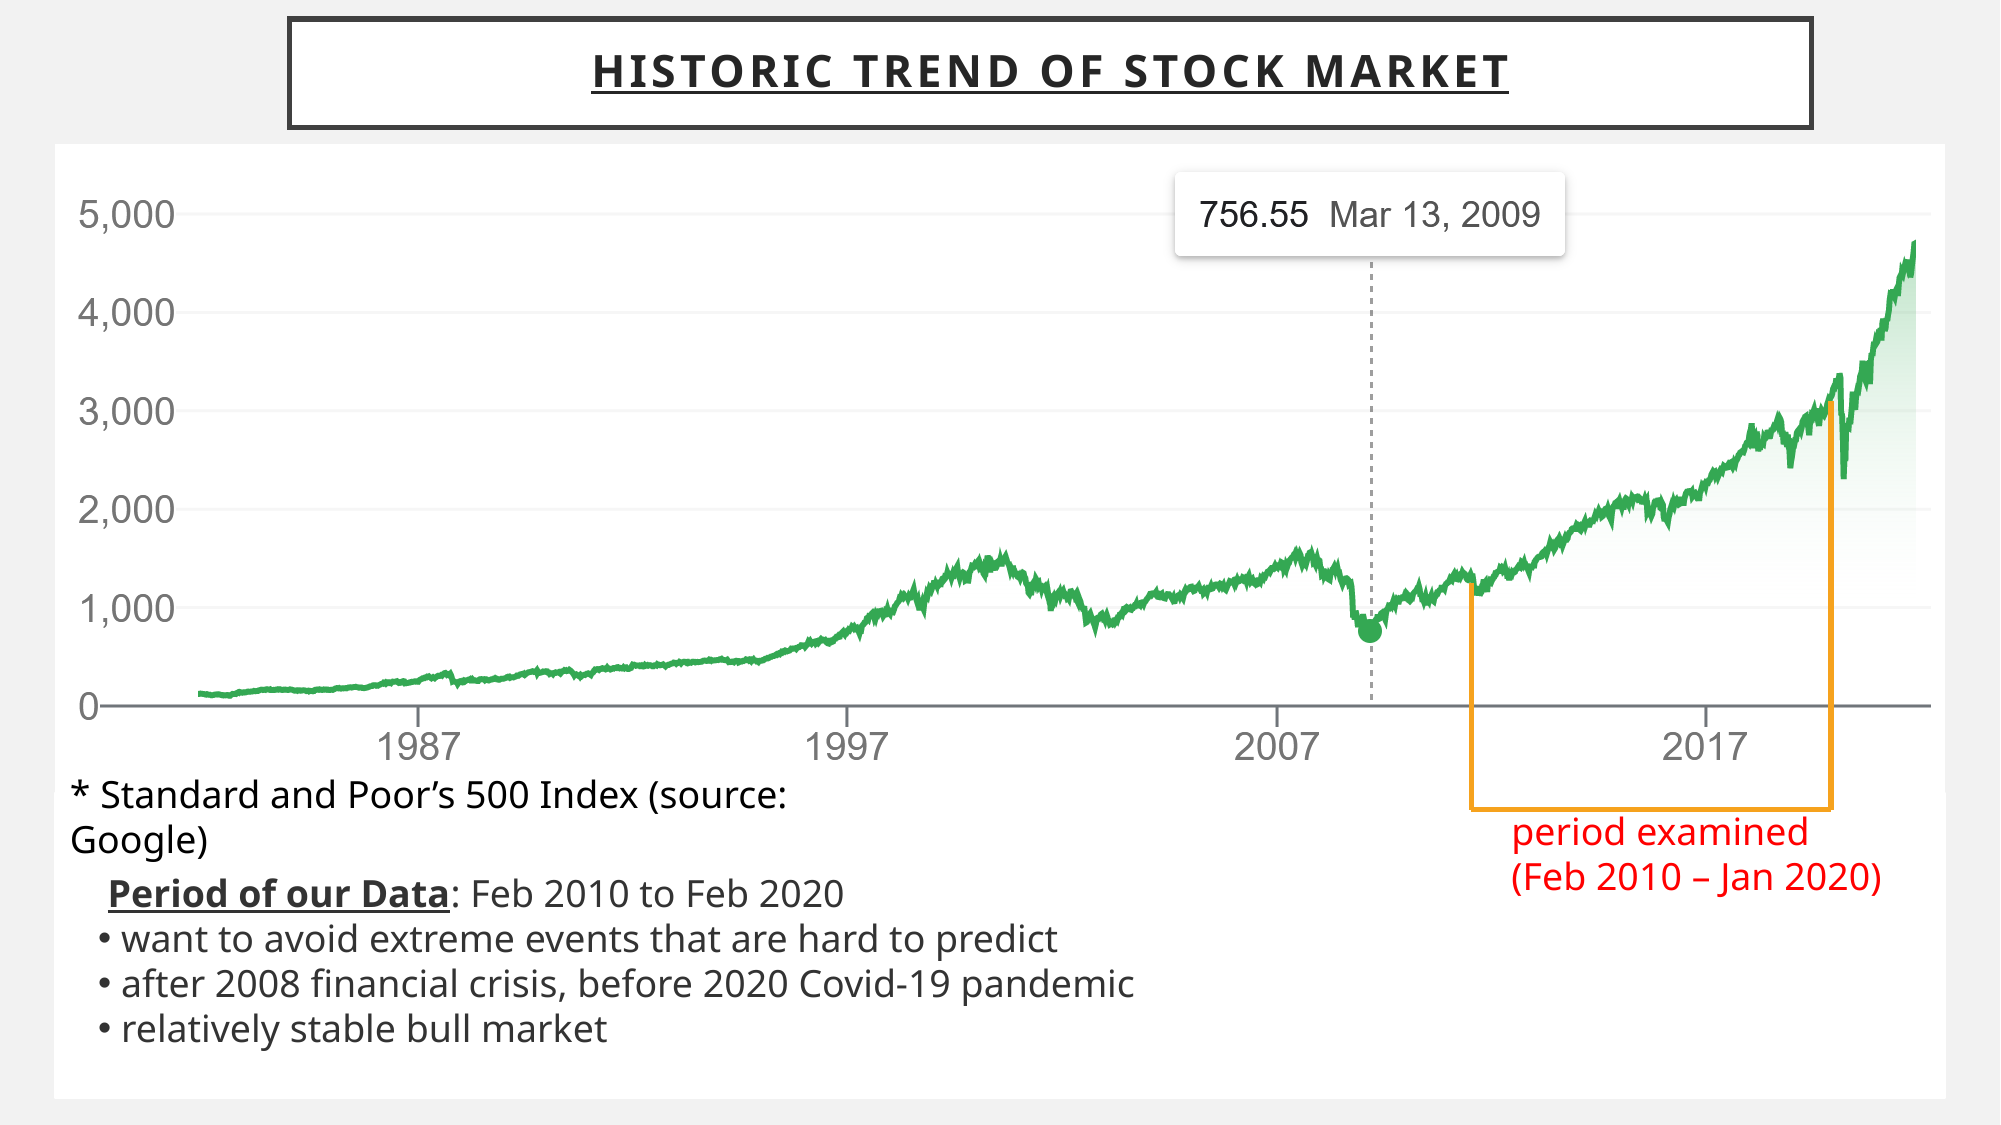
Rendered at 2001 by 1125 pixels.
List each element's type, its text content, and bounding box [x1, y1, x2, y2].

text_box Period of our Data: Feb 2010 to Feb 2020 want to avoid extreme events that are hard to predict after 2008 financial crisis, before 2020 Covid-19 pandemic relatively stable bull market [83, 862, 1394, 1058]
title Historic Trend of Stock Market [287, 16, 1814, 130]
text_box [54, 792, 1946, 1099]
text_box * Standard and Poor’s 500 Index (source: Google) [55, 793, 921, 869]
picture [55, 144, 1945, 793]
text_box period examined (Feb 2010 – Jan 2020) [1496, 800, 1933, 906]
